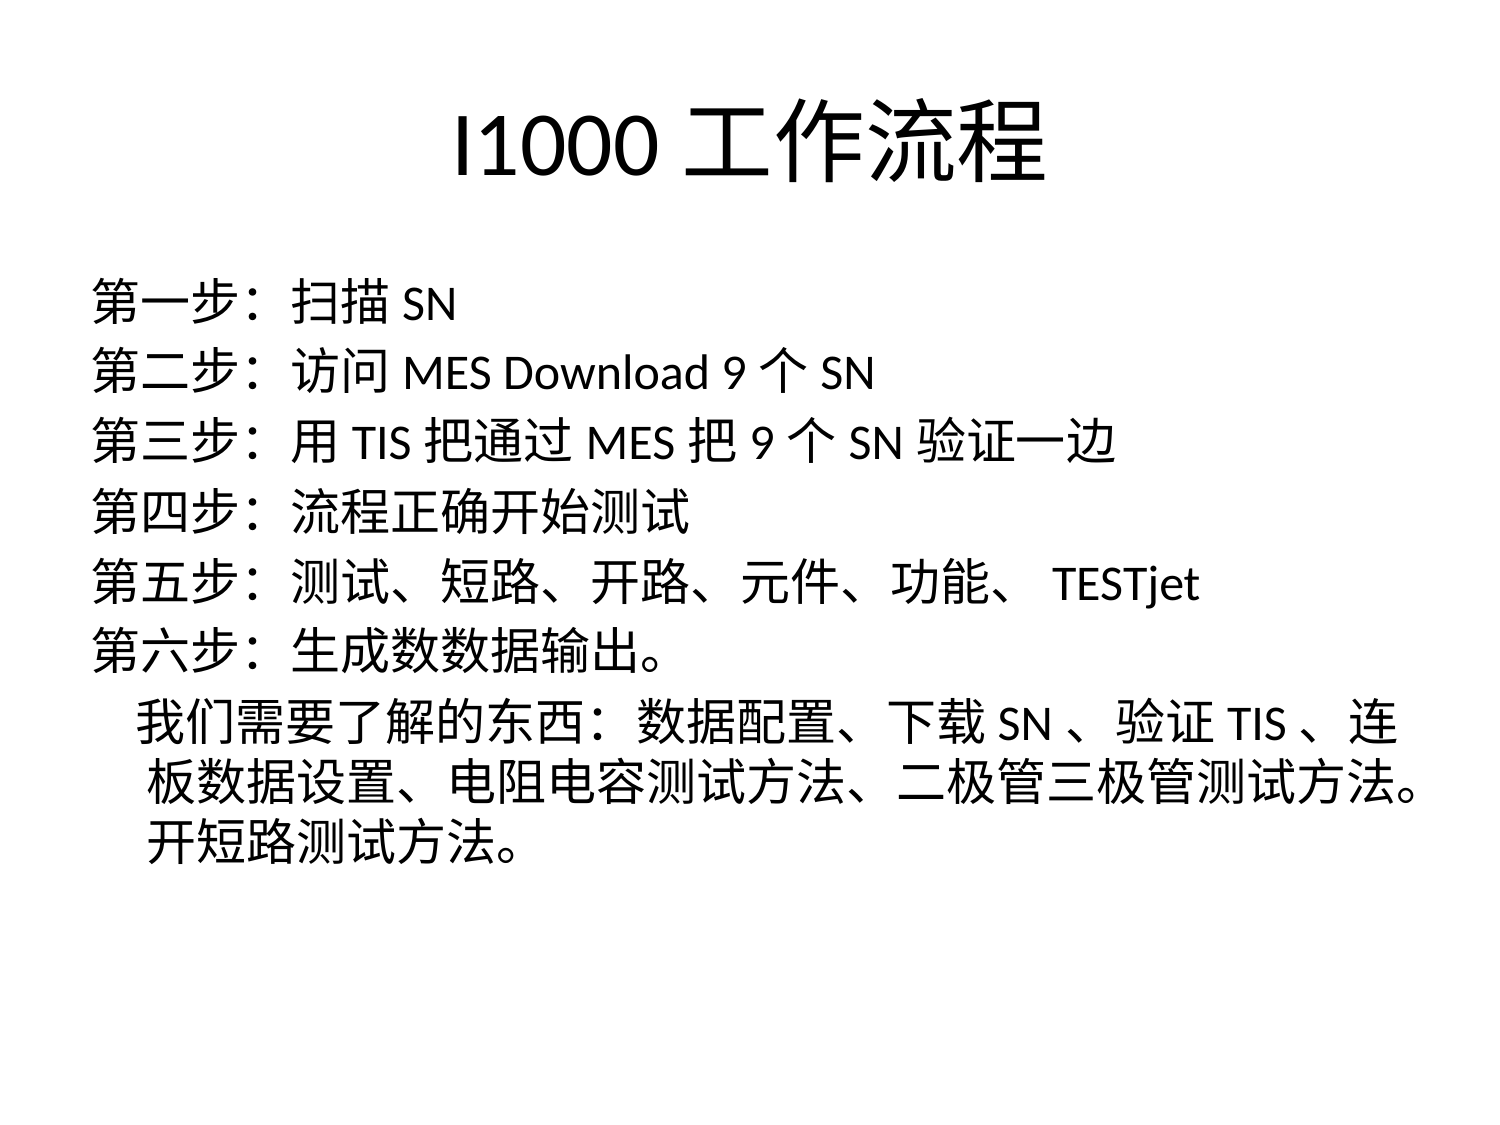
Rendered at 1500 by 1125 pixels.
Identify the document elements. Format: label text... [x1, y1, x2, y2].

list 第一步：扫描SN 第二步：访问MES Download 9个SN 第三步：用TIS把通过MES把9个SN验证一边 第四步：流程正确开始测试 第五步：测试、短路、开路、元件、功能、TESTjet 第六步：生成数数据输出。 我们需要了解的东西：数据配置、下载SN、验证TIS、连板数据设置、电阻电容测试方法、二极管三极管测试方法。开短路测试方法。 [75, 262, 1425, 1005]
title I1000工作流程 [75, 45, 1425, 233]
